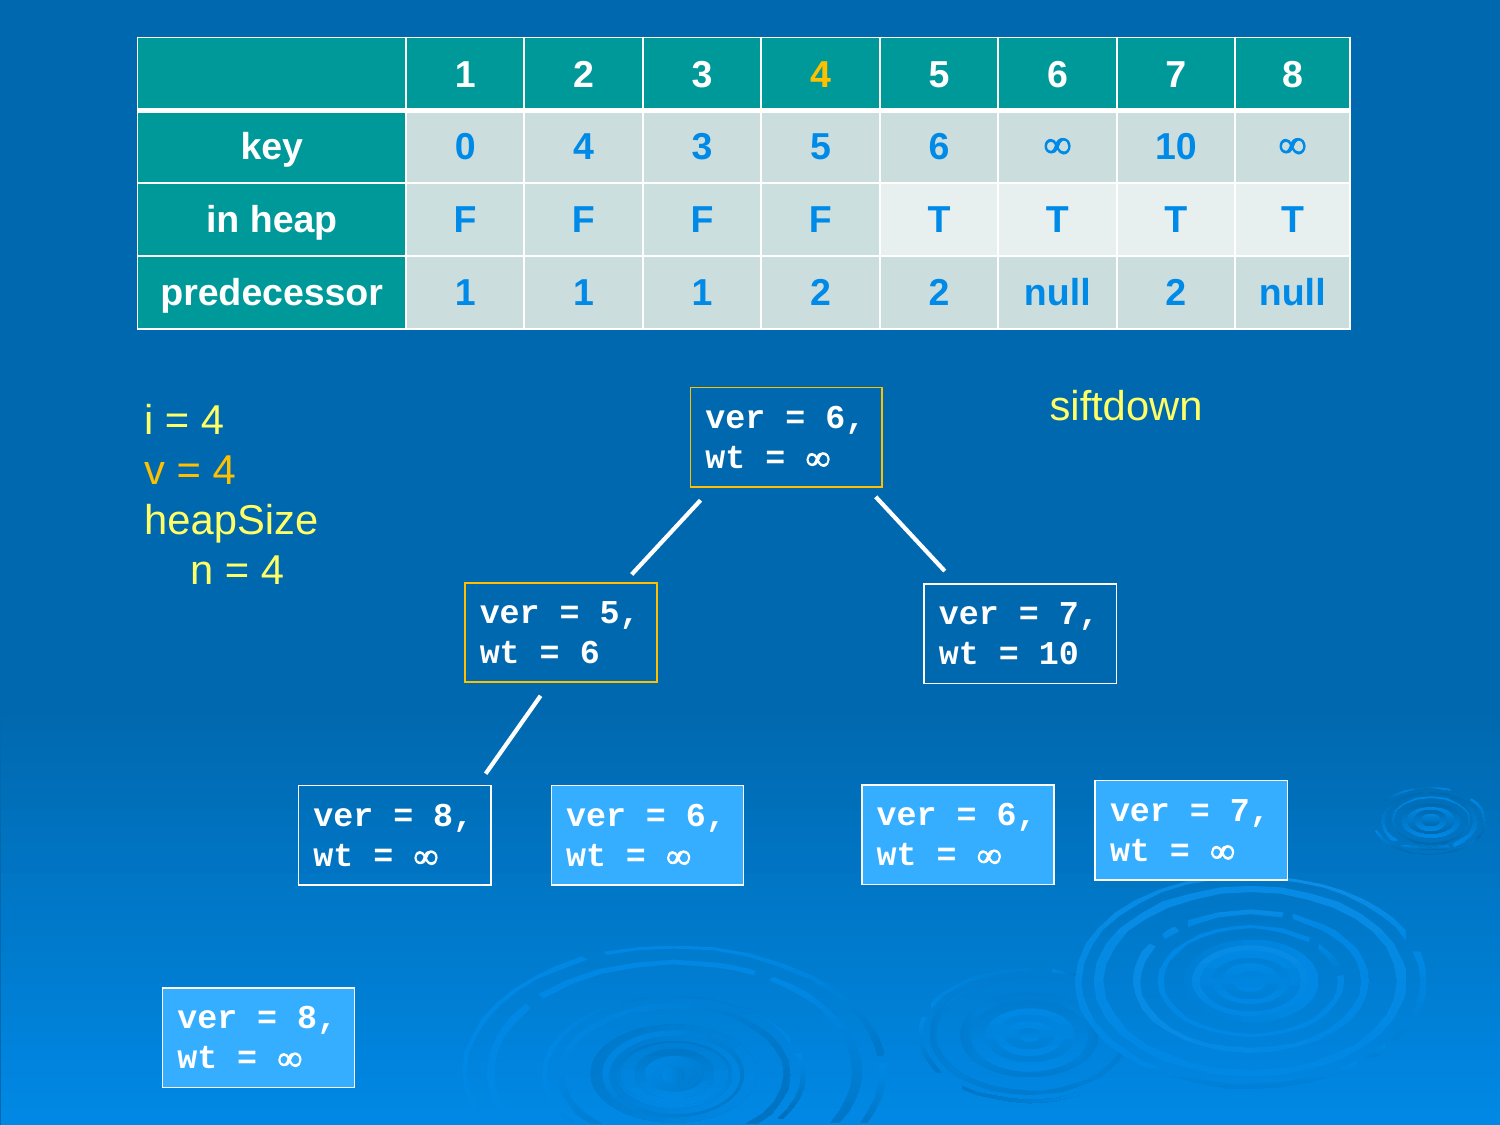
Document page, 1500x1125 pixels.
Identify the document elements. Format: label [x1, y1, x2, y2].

table_cell [525, 257, 642, 328]
table_header [407, 38, 523, 108]
table_header [644, 38, 760, 108]
table_cell [644, 113, 760, 182]
table_cell [1118, 184, 1234, 255]
table_cell [138, 257, 405, 328]
text_box [631, 499, 701, 575]
table_cell [881, 184, 997, 255]
text_box [465, 582, 658, 683]
table_cell [1118, 257, 1234, 328]
table_cell [1236, 113, 1349, 182]
text_box [298, 785, 491, 886]
text_box [861, 784, 1055, 885]
table_cell [525, 113, 642, 182]
table_cell [999, 257, 1116, 328]
text_box [129, 385, 457, 600]
text_box [1034, 371, 1363, 437]
text_box [485, 695, 541, 774]
table_cell [1118, 113, 1234, 182]
table_header [138, 38, 405, 108]
table_header [762, 38, 879, 108]
text_box [1095, 780, 1288, 881]
table_cell [999, 184, 1116, 255]
table_cell [999, 113, 1116, 182]
text_box [875, 496, 946, 572]
table_cell [762, 184, 879, 255]
table_cell [881, 257, 997, 328]
table_cell [644, 184, 760, 255]
table_header [881, 38, 997, 108]
table_cell [407, 257, 523, 328]
table_cell [762, 257, 879, 328]
table_cell [1236, 184, 1349, 255]
table_header [999, 38, 1116, 108]
table_header [1236, 38, 1349, 108]
text_box [162, 987, 355, 1088]
table_cell [407, 184, 523, 255]
table_cell [762, 113, 879, 182]
text_box [551, 785, 744, 886]
table_cell [138, 184, 405, 255]
table_cell [407, 113, 523, 182]
text_box [690, 387, 882, 488]
table_cell [525, 184, 642, 255]
table_cell [138, 113, 405, 182]
table_cell [1236, 257, 1349, 328]
table_cell [644, 257, 760, 328]
table_header [1118, 38, 1234, 108]
table_header [525, 38, 642, 108]
text_box [924, 584, 1117, 684]
table_cell [881, 113, 997, 182]
